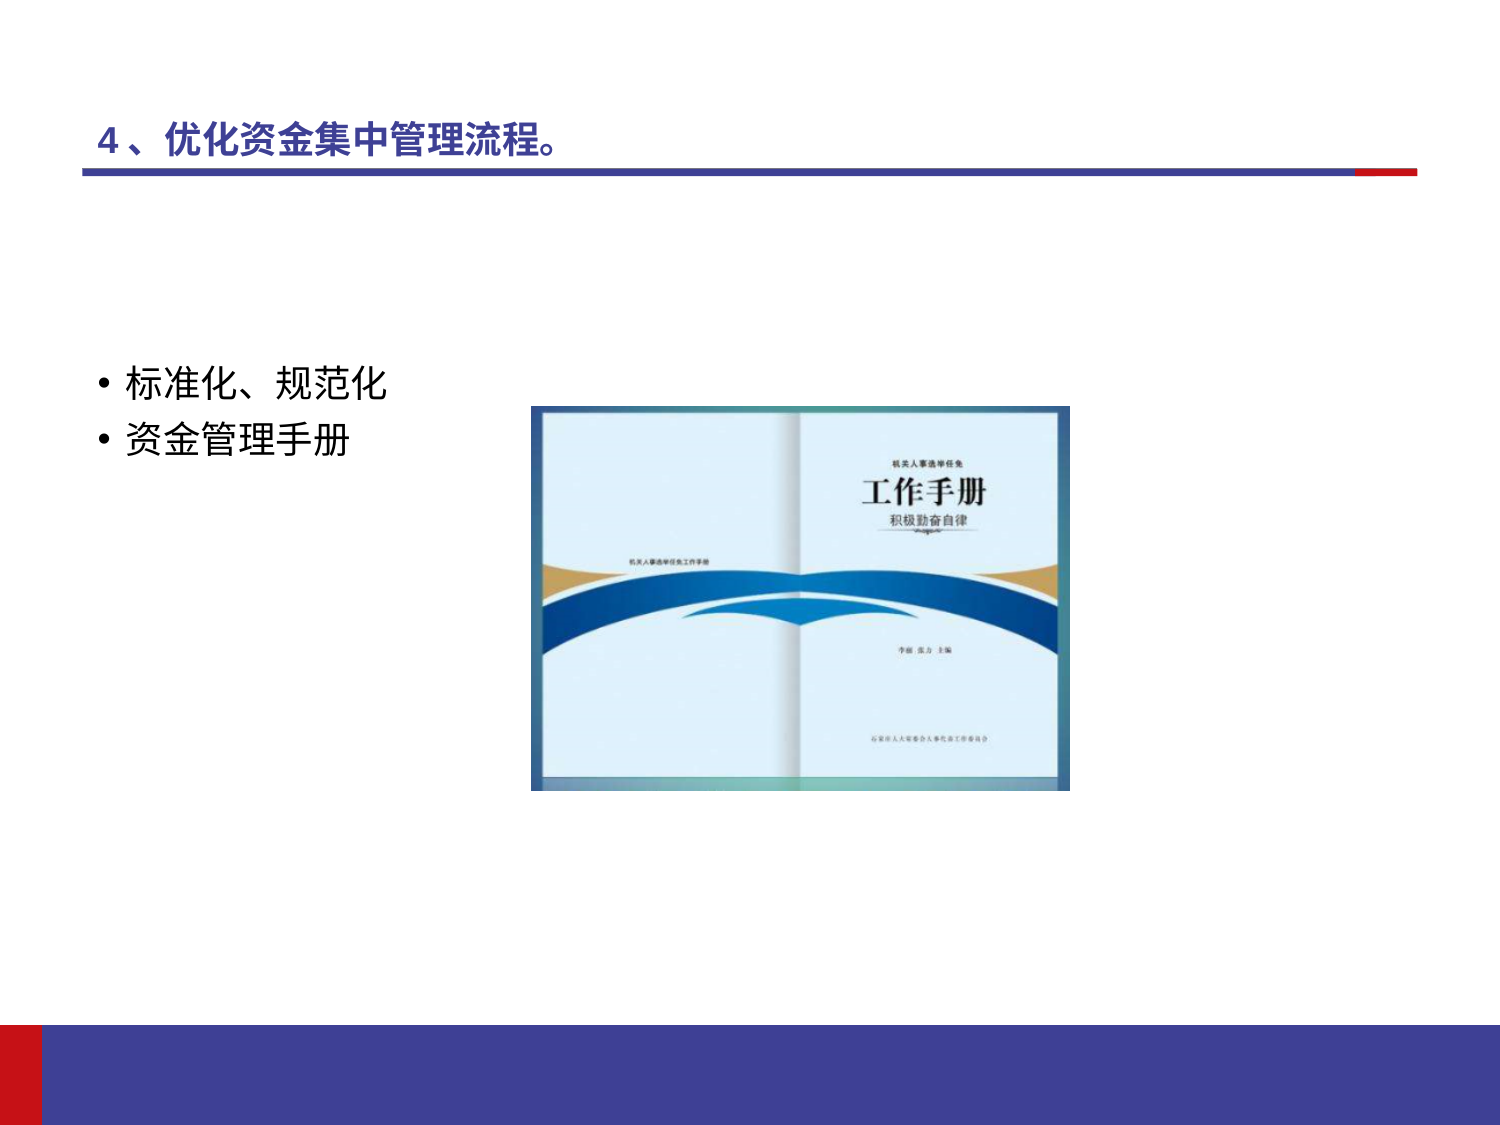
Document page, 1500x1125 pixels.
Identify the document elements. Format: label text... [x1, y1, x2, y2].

picture [531, 406, 1070, 791]
title 4、优化资金集中管理流程。 [82, 0, 1418, 169]
list 标准化、规范化 资金管理手册 [82, 184, 1418, 1008]
